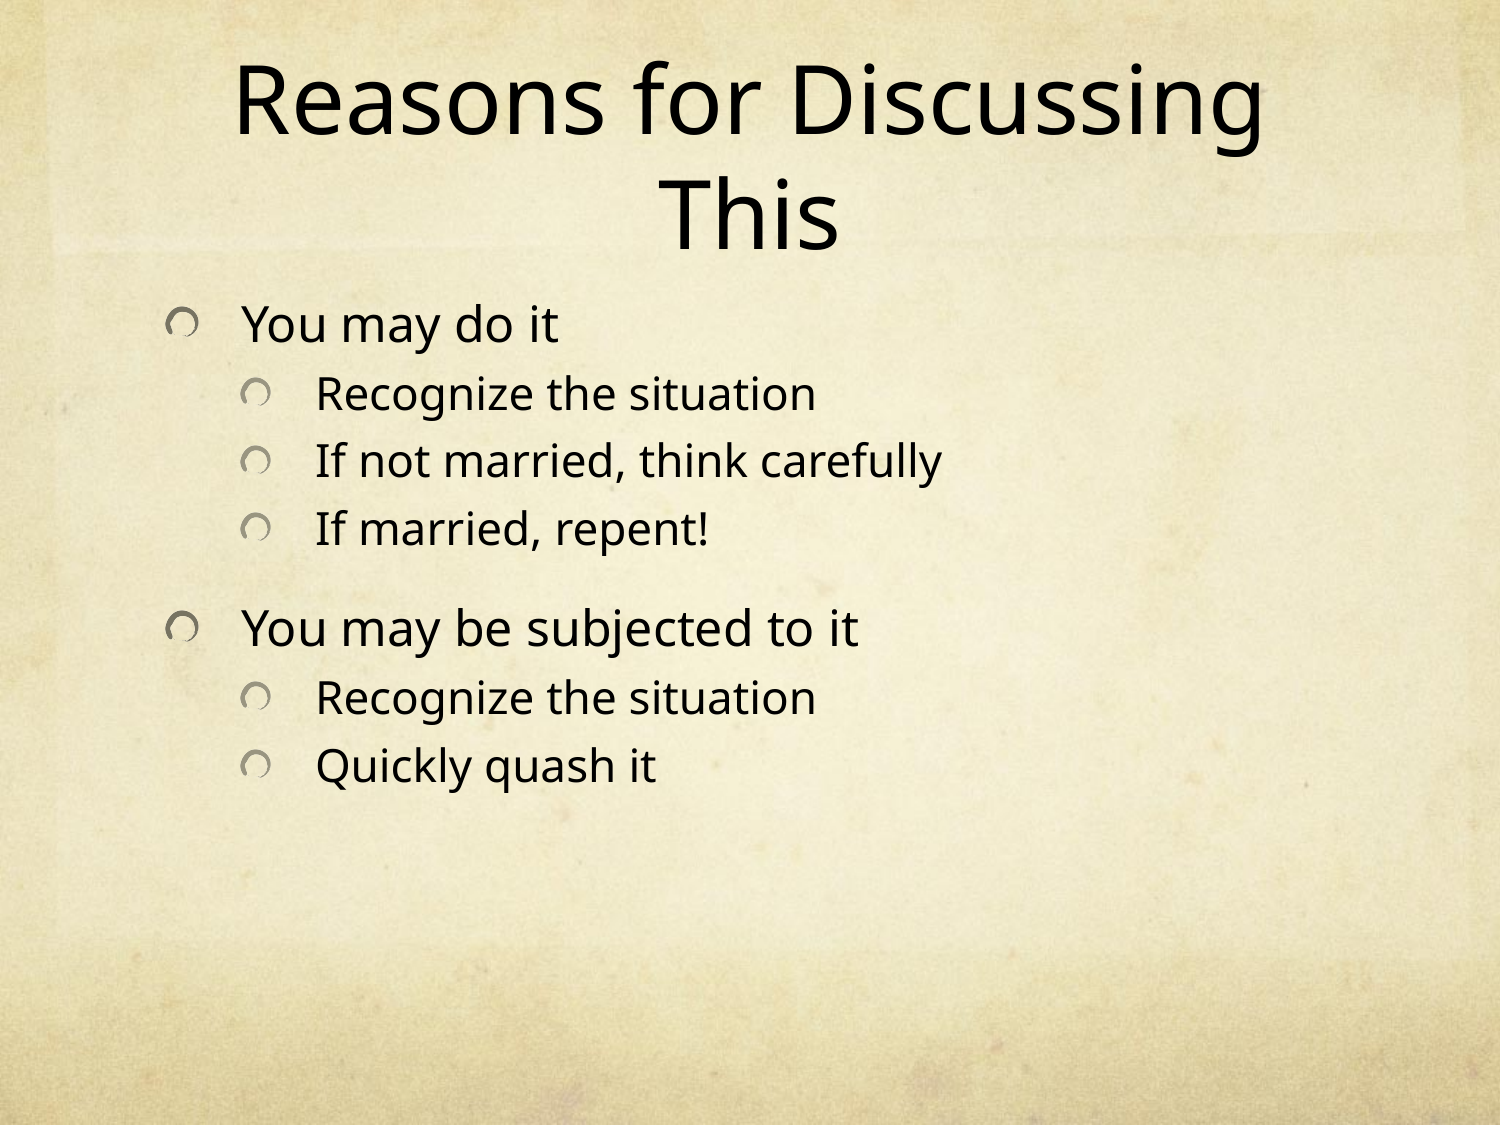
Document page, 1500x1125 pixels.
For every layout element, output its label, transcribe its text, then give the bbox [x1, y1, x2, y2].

picture [0, 0, 1500, 1125]
list You may do it Recognize the situation If not married, think carefully If married, repent! You may be subjected to it Recognize the situation Quickly quash it [150, 284, 1350, 950]
title Reasons for Discussing This [150, 82, 1350, 225]
